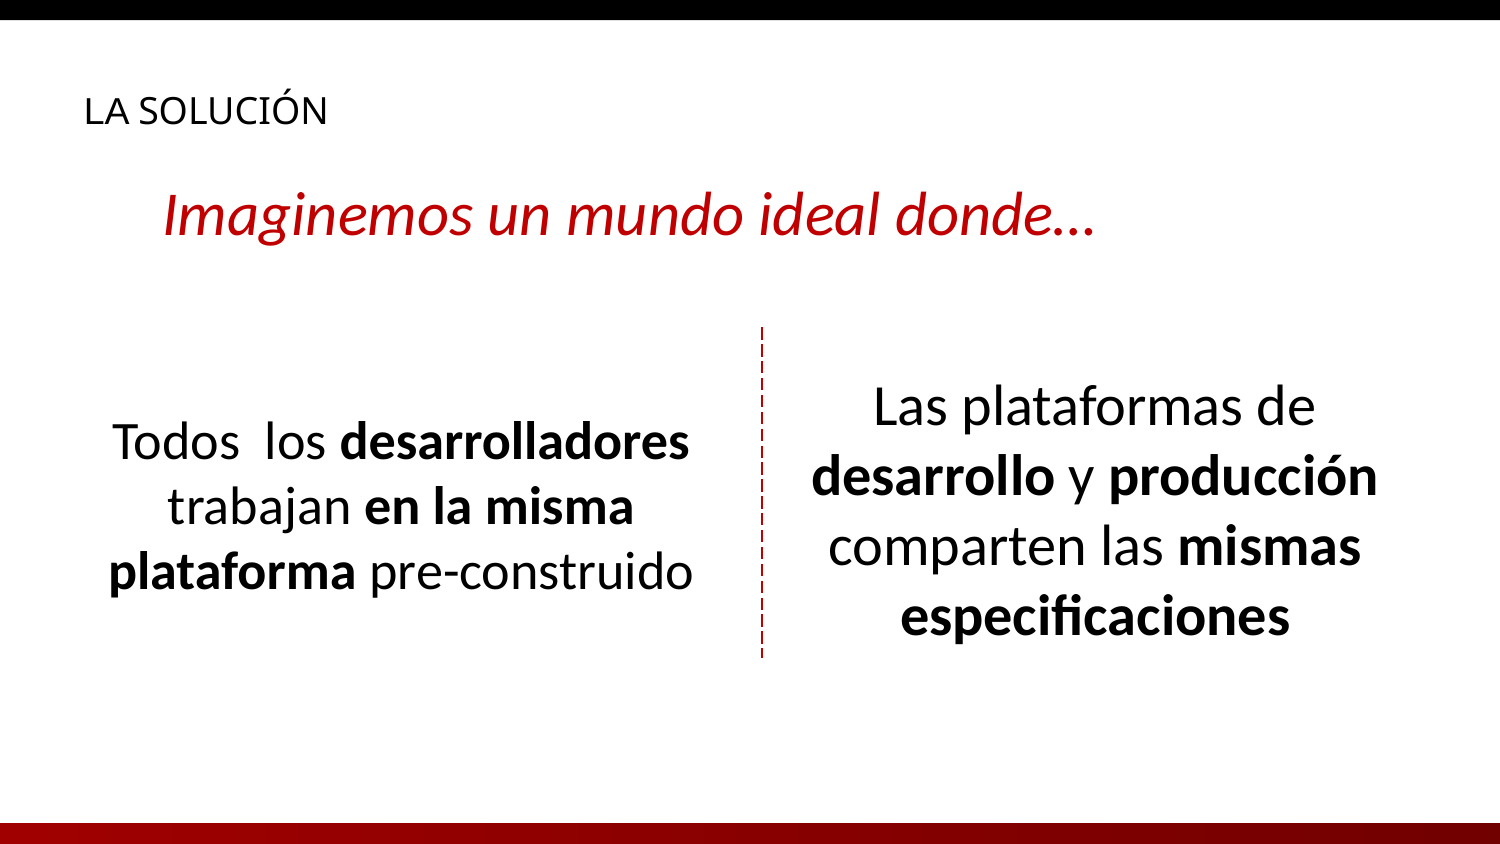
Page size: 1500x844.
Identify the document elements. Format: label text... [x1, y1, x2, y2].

text_box LA SOLUCIÓN [69, 79, 344, 140]
text_box [0, 821, 1500, 844]
text_box Imaginemos un mundo ideal donde… [147, 165, 1270, 256]
text_box [0, 0, 1500, 22]
text_box Todos los desarrolladores trabajan en la misma plataforma pre-construido [88, 398, 715, 608]
text_box Las plataformas de desarrollo y producción comparten las mismas especificaciones [782, 360, 1409, 655]
